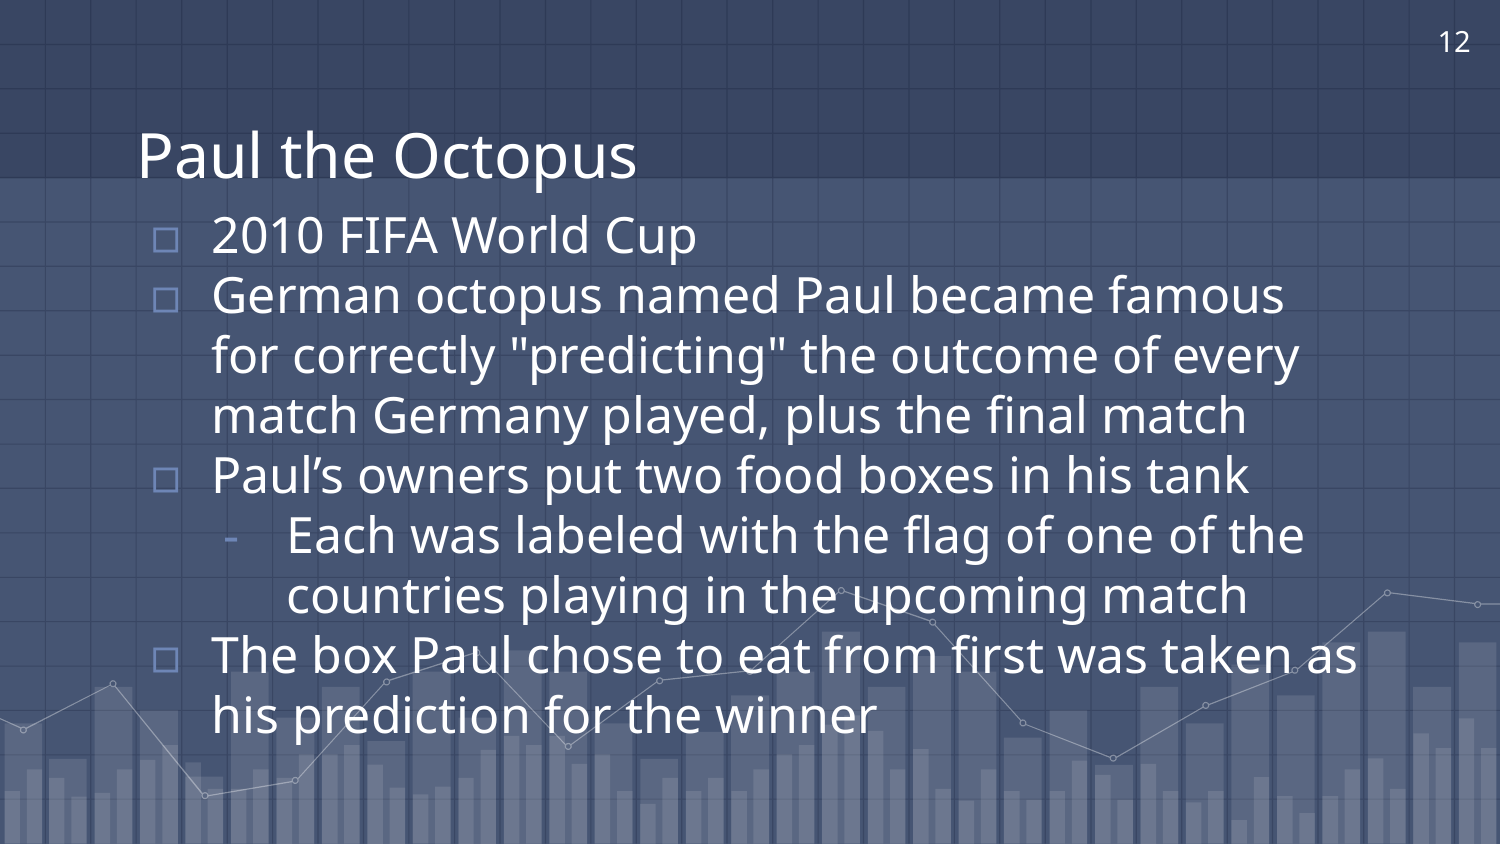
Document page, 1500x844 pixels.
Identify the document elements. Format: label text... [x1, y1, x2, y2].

list 2010 FIFA World Cup German octopus named Paul became famous for correctly "predicting" the outcome of every match Germany played, plus the final match Paul’s owners put two food boxes in his tank Each was labeled with the flag of one of the countries playing in the upcoming match The box Paul chose to eat from first was taken as his prediction for the winner [121, 189, 1383, 698]
title Paul the Octopus [121, 65, 1383, 189]
slide_number ‹#› [1408, 0, 1500, 88]
